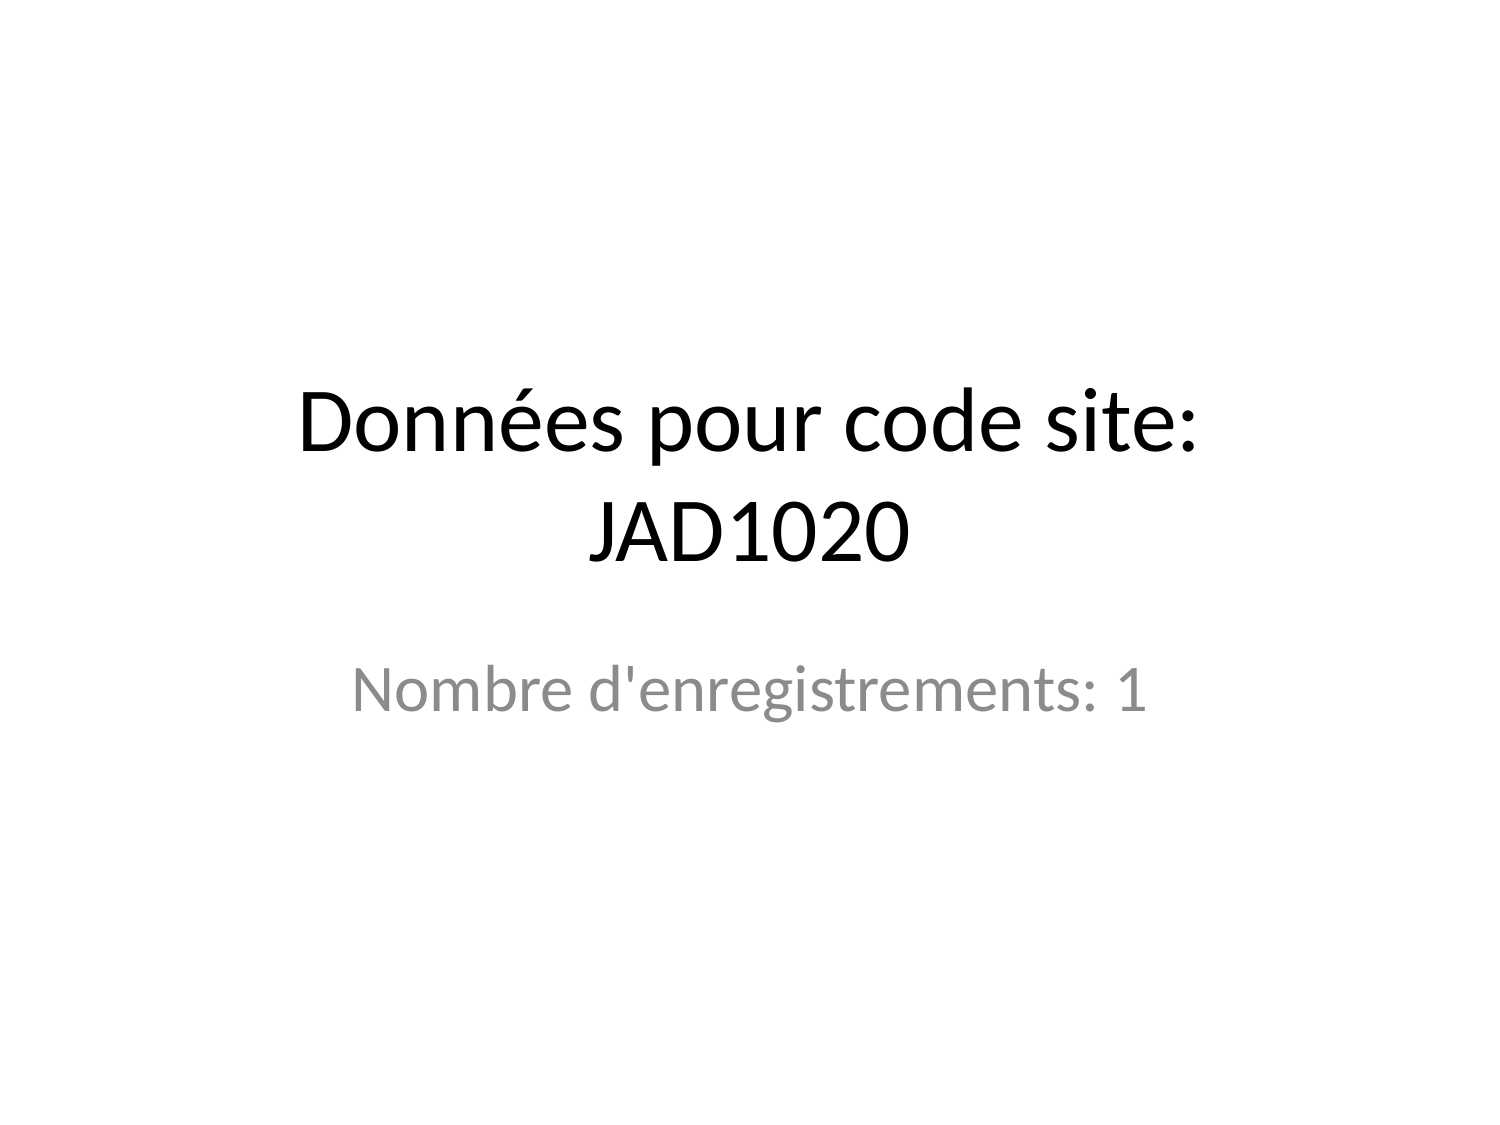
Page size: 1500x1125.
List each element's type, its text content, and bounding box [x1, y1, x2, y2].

title Données pour code site: JAD1020 [112, 349, 1388, 591]
subtitle Nombre d'enregistrements: 1 [225, 637, 1275, 925]
